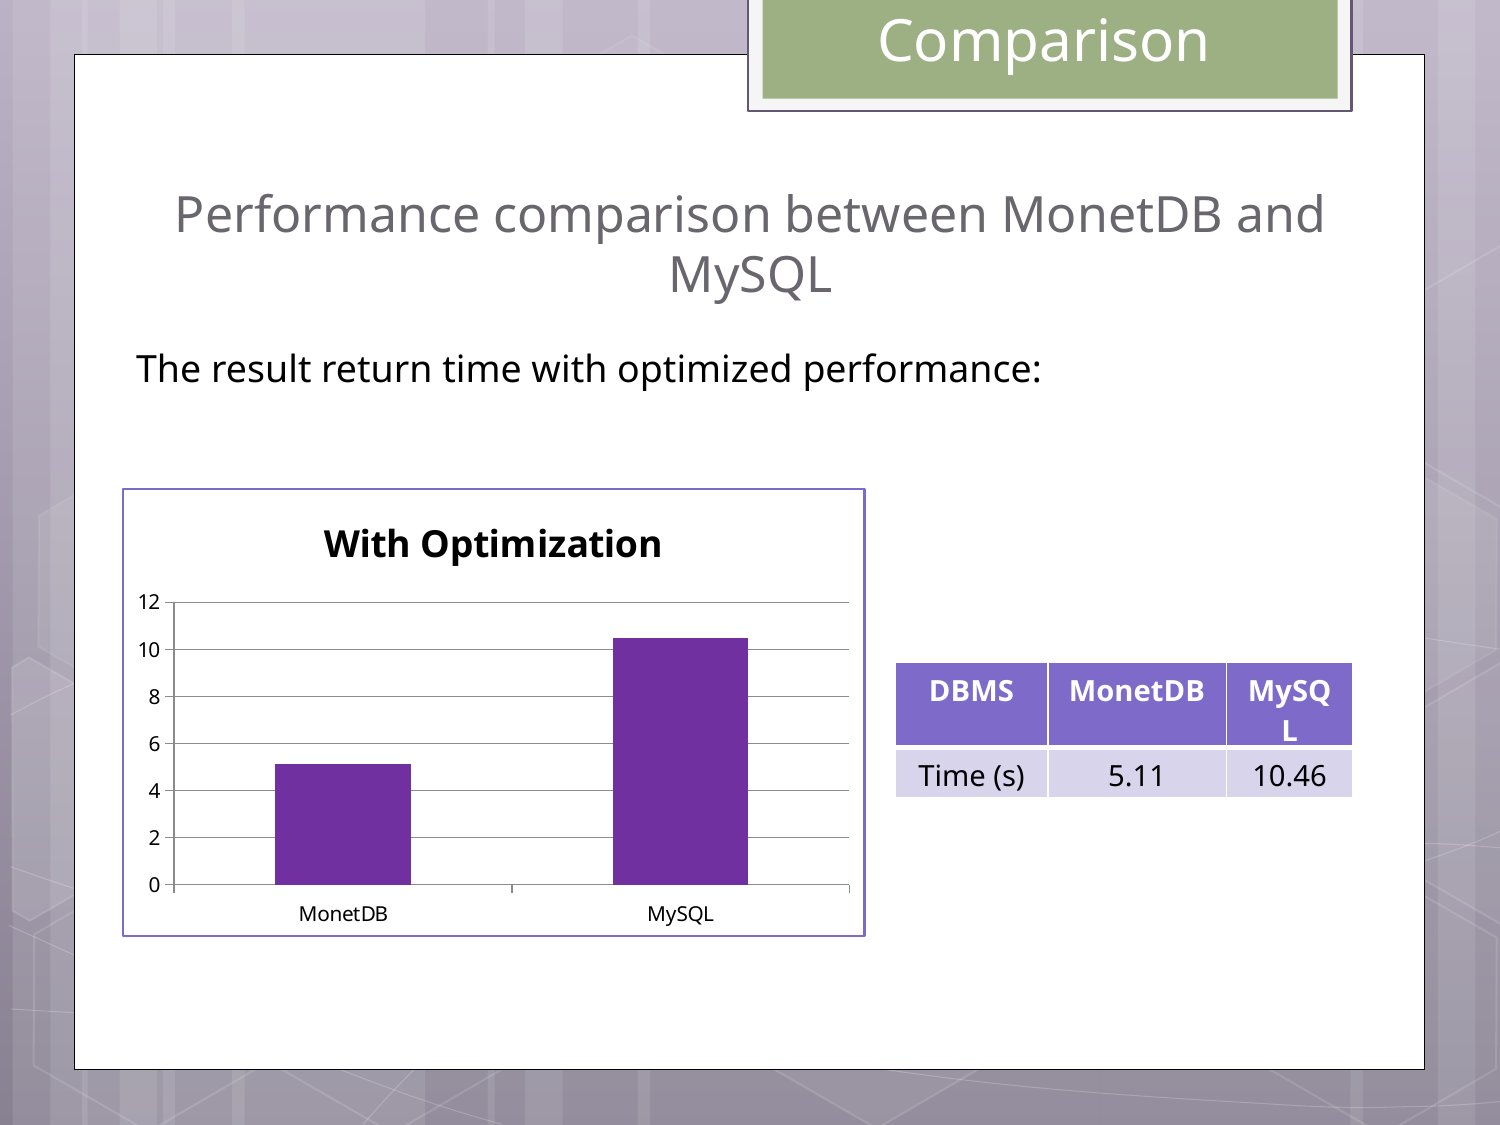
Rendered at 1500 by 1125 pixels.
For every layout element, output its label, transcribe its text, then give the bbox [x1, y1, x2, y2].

text_box Performance comparison between MonetDB and MySQL [150, 174, 1351, 310]
table_cell 5.11 [1049, 750, 1226, 797]
table_header DBMS [896, 663, 1047, 745]
table_cell Time (s) [896, 750, 1047, 797]
table_header MySQL [1227, 663, 1352, 745]
title Comparison [787, 0, 1300, 82]
chart [121, 487, 866, 938]
table_cell 10.46 [1227, 750, 1352, 797]
table_header MonetDB [1049, 663, 1226, 745]
text_box The result return time with optimized performance: [121, 337, 1255, 398]
